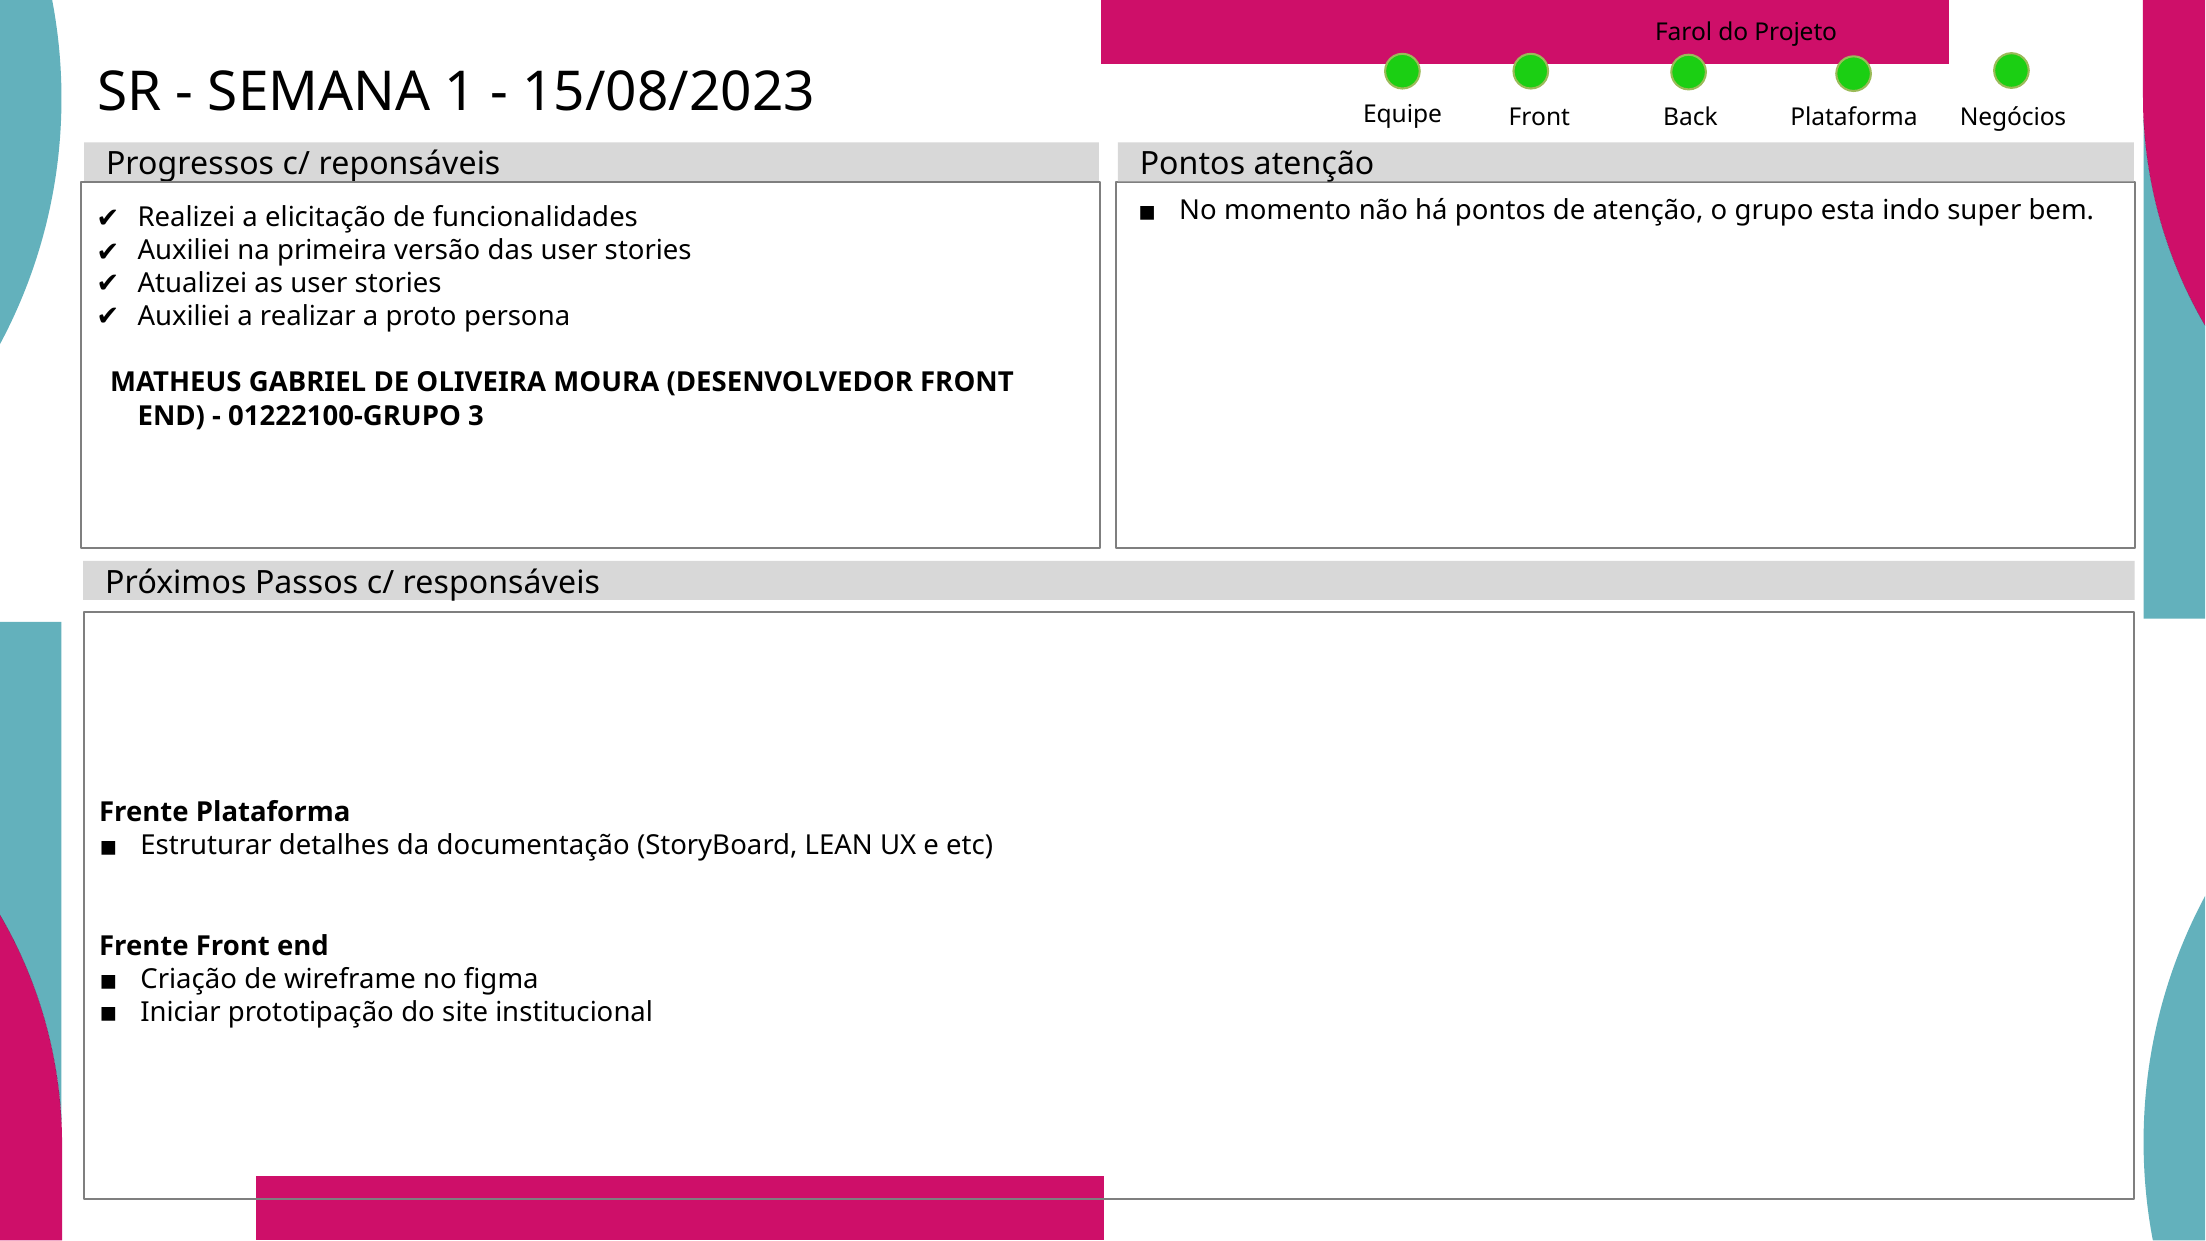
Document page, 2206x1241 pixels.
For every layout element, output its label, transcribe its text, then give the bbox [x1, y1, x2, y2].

text_box [1116, 195, 2135, 549]
text_box No momento não há pontos de atenção, o grupo esta indo super bem. [1122, 184, 2135, 300]
text_box [1836, 56, 1871, 92]
text_box Progressos c/ reponsáveis [84, 142, 1099, 181]
text_box SR - SEMANA 1 - 15/08/2023 [79, 62, 2065, 195]
text_box [1671, 54, 1706, 90]
text_box [1994, 53, 2029, 88]
text_box Equipe [1328, 97, 1477, 128]
text_box Negócios [1939, 100, 2087, 130]
text_box Back [1616, 100, 1765, 130]
text_box Farol do Projeto [1618, 10, 1862, 46]
text_box Próximos Passos c/ responsáveis [83, 560, 2135, 600]
text_box Plataforma [1780, 100, 1928, 130]
text_box Pontos atenção [1117, 142, 2134, 182]
text_box Front [1465, 100, 1614, 130]
text_box [1385, 53, 1420, 89]
text_box Realizei a elicitação de funcionalidades Auxiliei na primeira versão das user stories Atualizei as user stories Auxiliei a realizar a proto persona MATHEUS GABRIEL DE OLIVEIRA MOURA (DESENVOLVEDOR FRONT END) - 01222100-GRUPO 3 [81, 181, 1100, 549]
text_box Frente Plataforma Estruturar detalhes da documentação (StoryBoard, LEAN UX e etc) Frente Front end Criação de wireframe no figma Iniciar prototipação do site institucional [84, 611, 2135, 1200]
text_box [1513, 53, 1549, 89]
